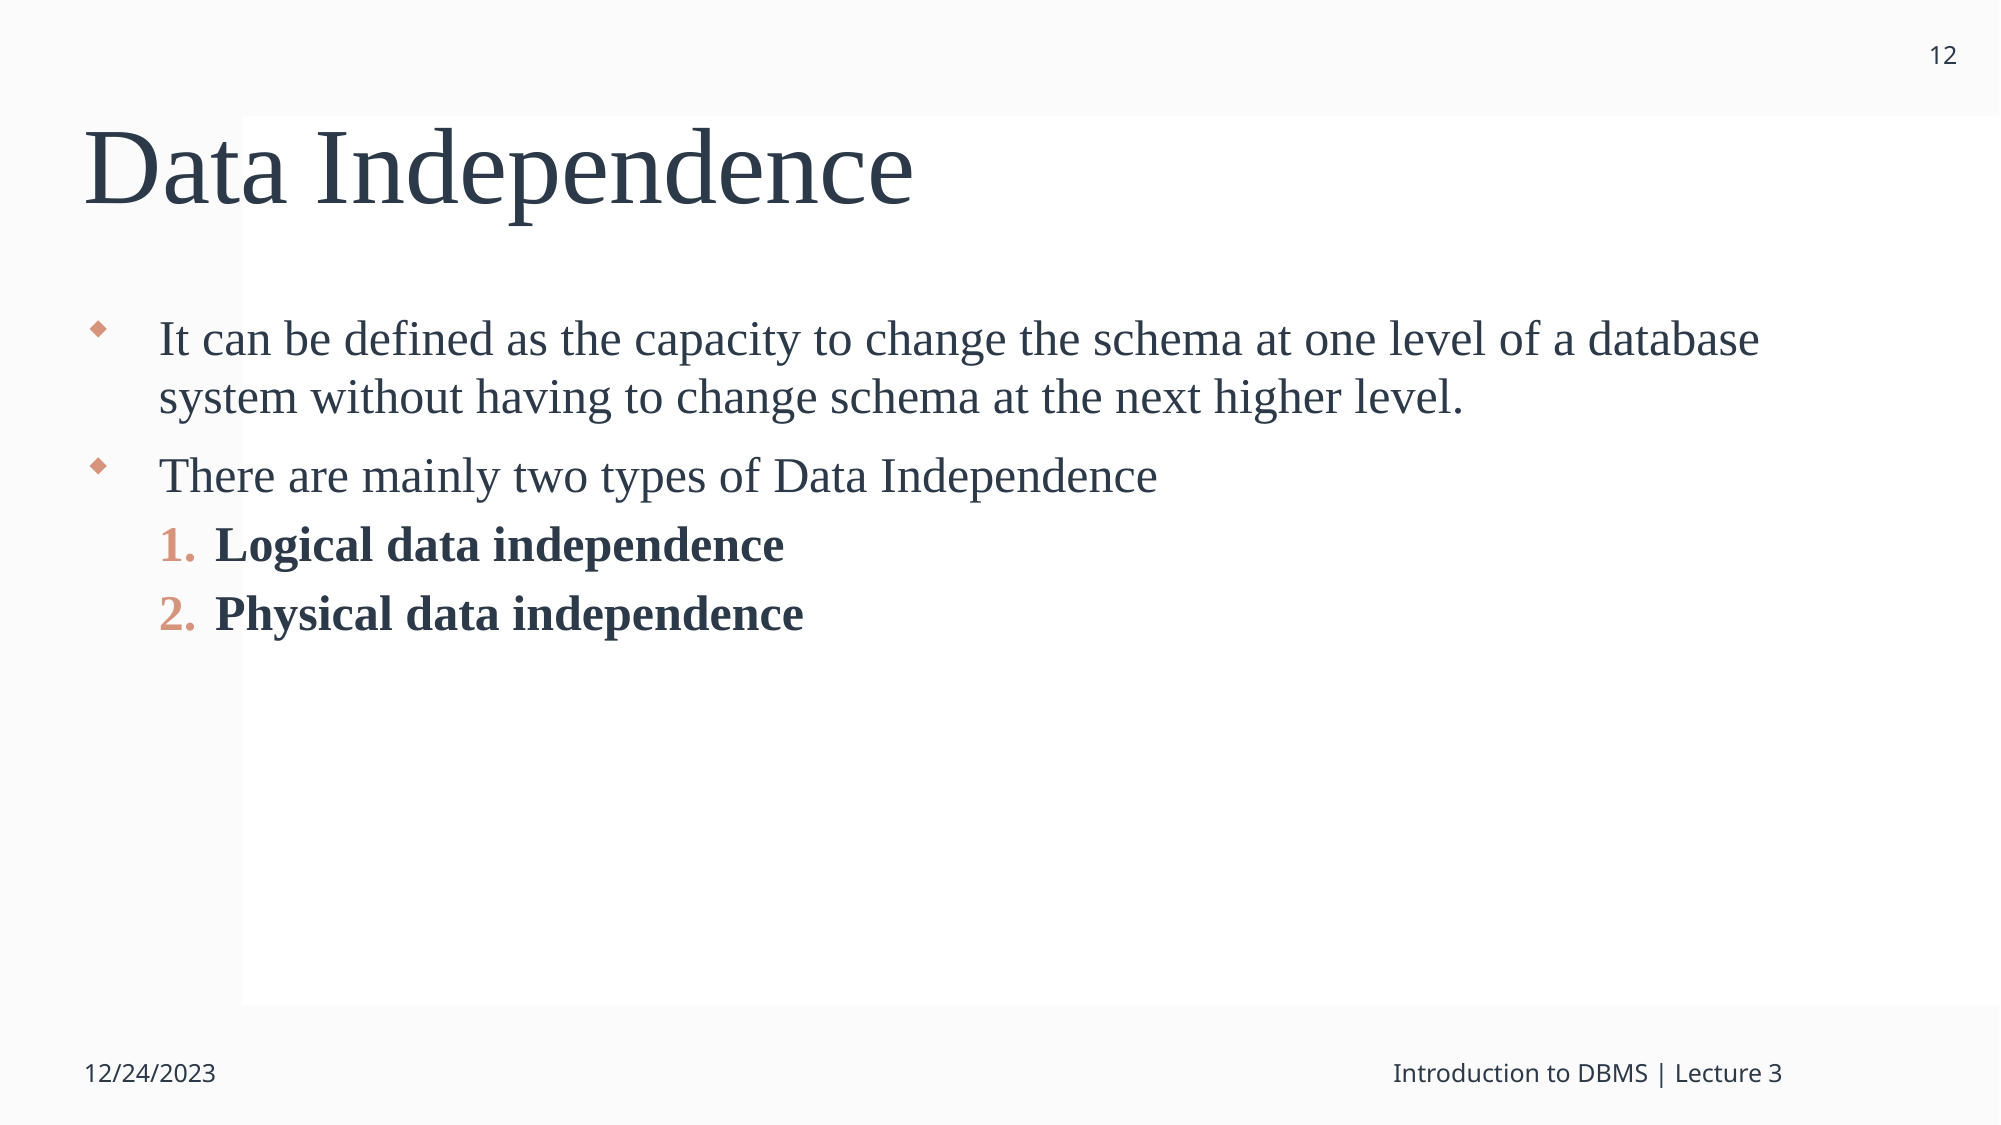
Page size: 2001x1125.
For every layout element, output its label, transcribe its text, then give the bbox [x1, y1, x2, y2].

footer Introduction to DBMS | Lecture 3 [618, 1020, 1799, 1125]
slide_number 12 [1886, 0, 2000, 113]
title Data Independence [68, 59, 1799, 278]
list It can be defined as the capacity to change the schema at one level of a database system without having to change schema at the next higher level. There are mainly two types of Data Independence Logical data independence Physical data independence [68, 299, 1799, 990]
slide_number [68, 1020, 519, 1125]
